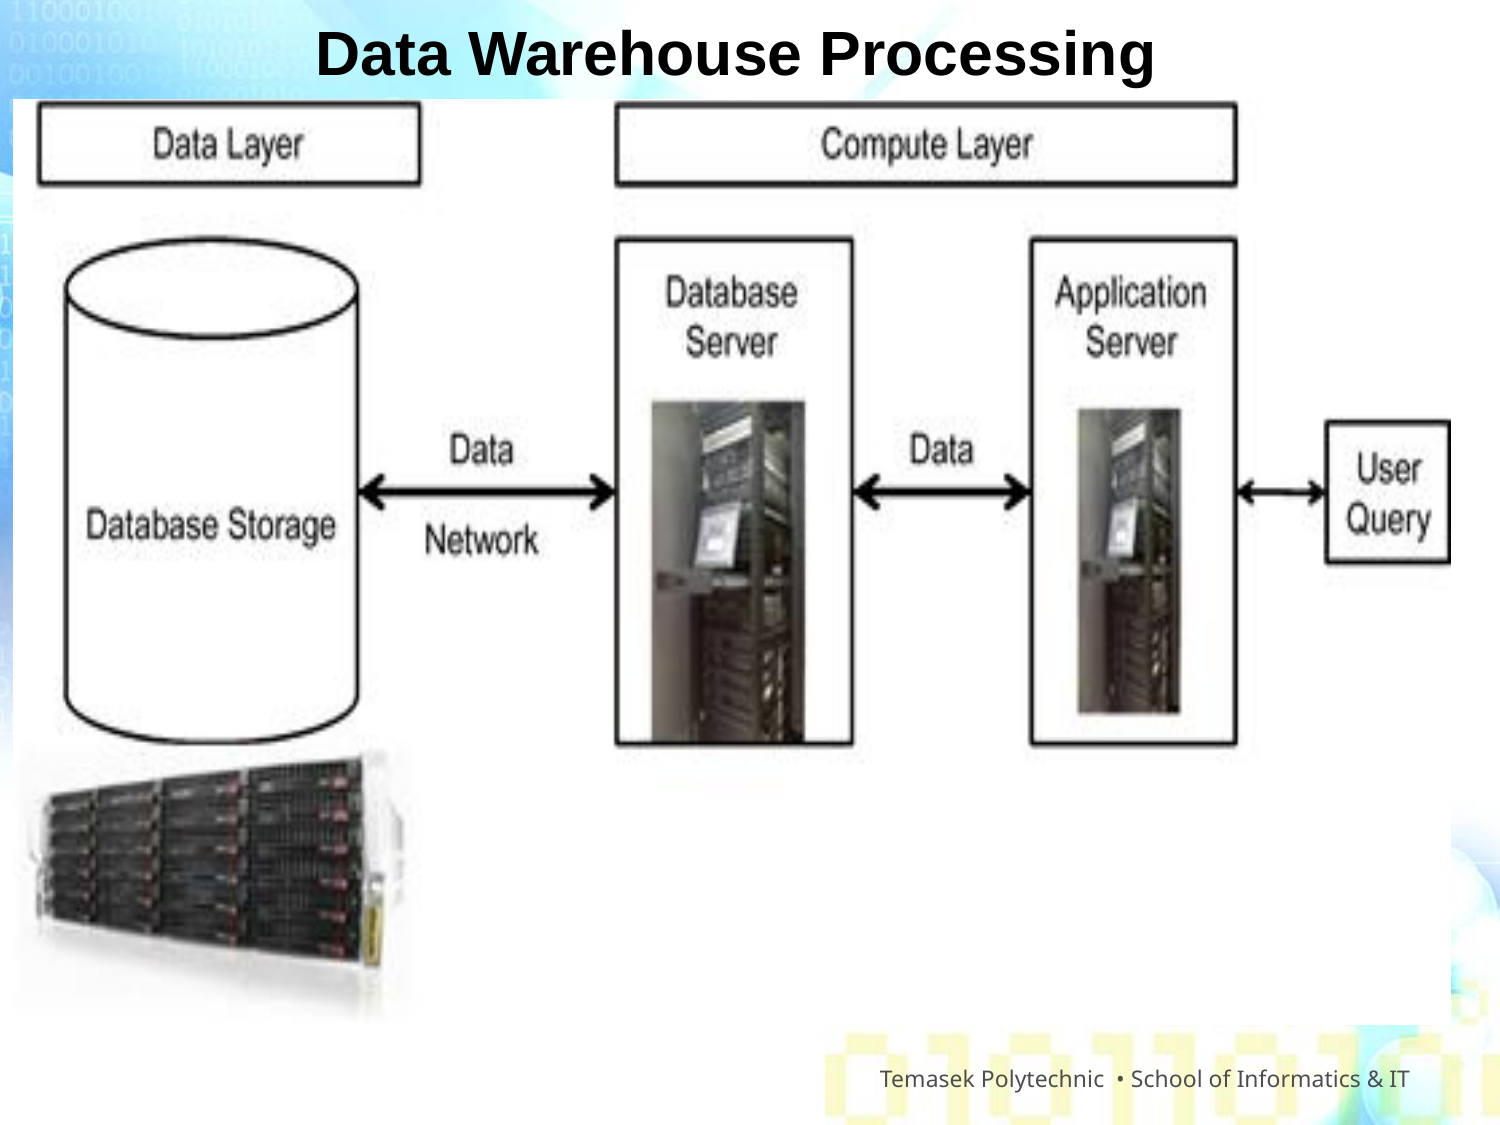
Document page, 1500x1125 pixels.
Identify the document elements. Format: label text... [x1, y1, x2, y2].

title Data Warehouse Processing [37, 0, 1436, 98]
picture [0, 0, 1500, 1125]
